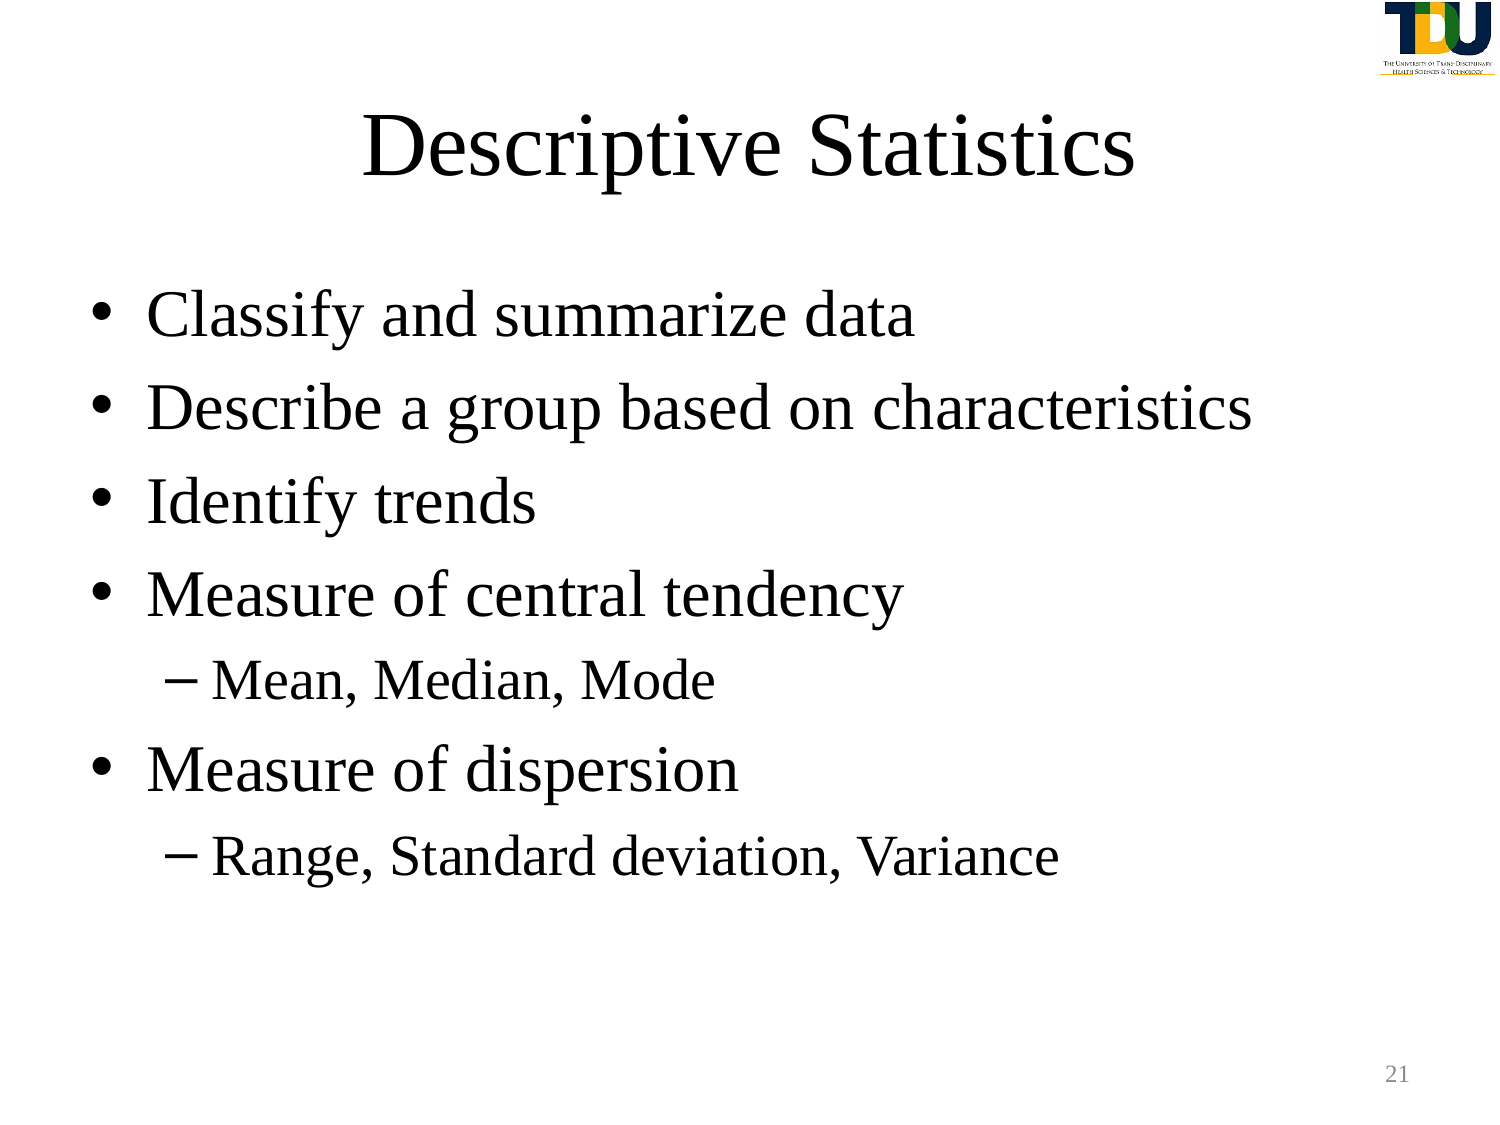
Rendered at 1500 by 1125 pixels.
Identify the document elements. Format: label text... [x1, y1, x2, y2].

list Classify and summarize data Describe a group based on characteristics Identify trends Measure of central tendency Mean, Median, Mode Measure of dispersion Range, Standard deviation, Variance [75, 262, 1425, 1005]
title Descriptive Statistics [75, 45, 1425, 233]
slide_number 21 [1074, 1042, 1425, 1103]
picture [1376, 0, 1495, 75]
